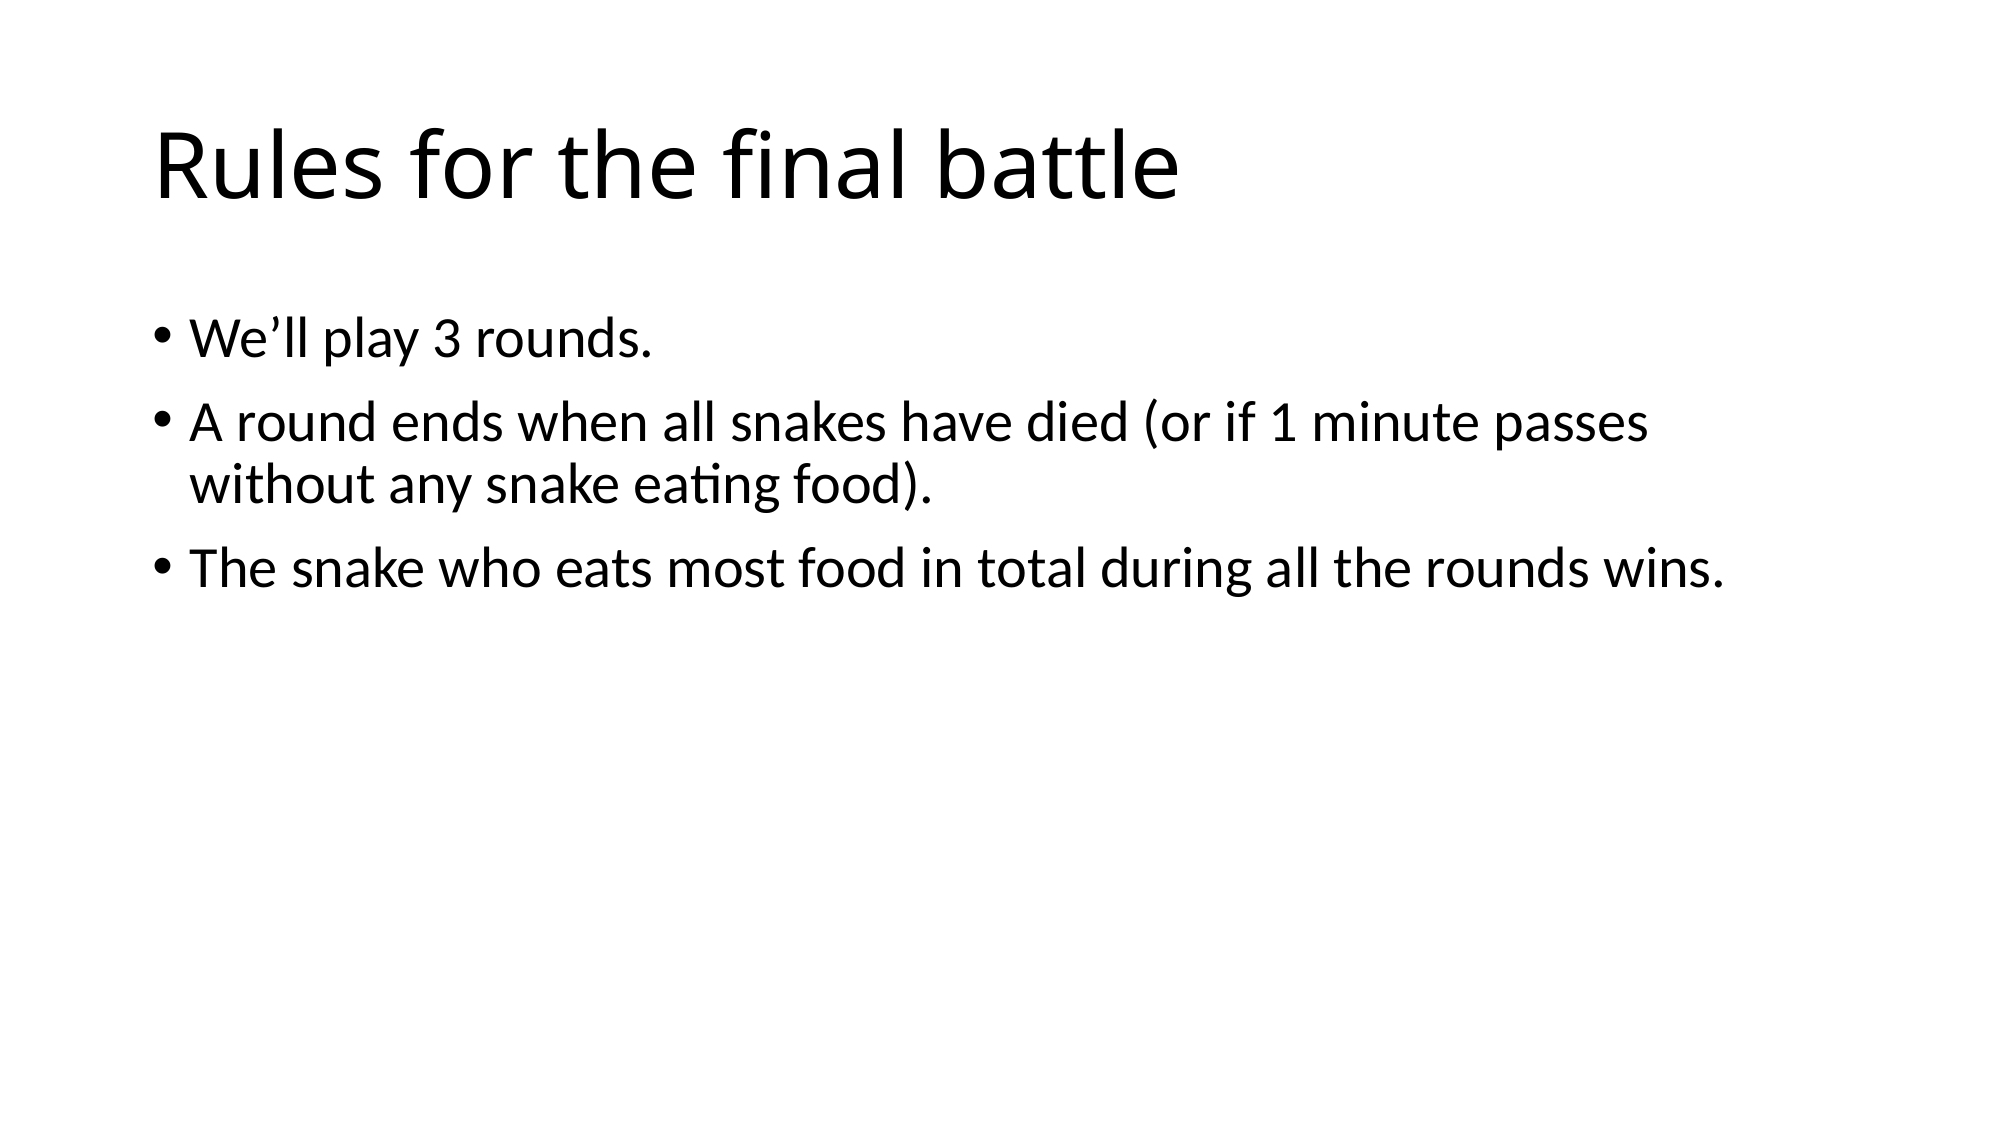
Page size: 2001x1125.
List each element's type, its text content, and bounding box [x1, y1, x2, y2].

title Rules for the final battle [137, 59, 1863, 278]
list We’ll play 3 rounds. A round ends when all snakes have died (or if 1 minute passes without any snake eating food). The snake who eats most food in total during all the rounds wins. [137, 299, 1863, 1014]
